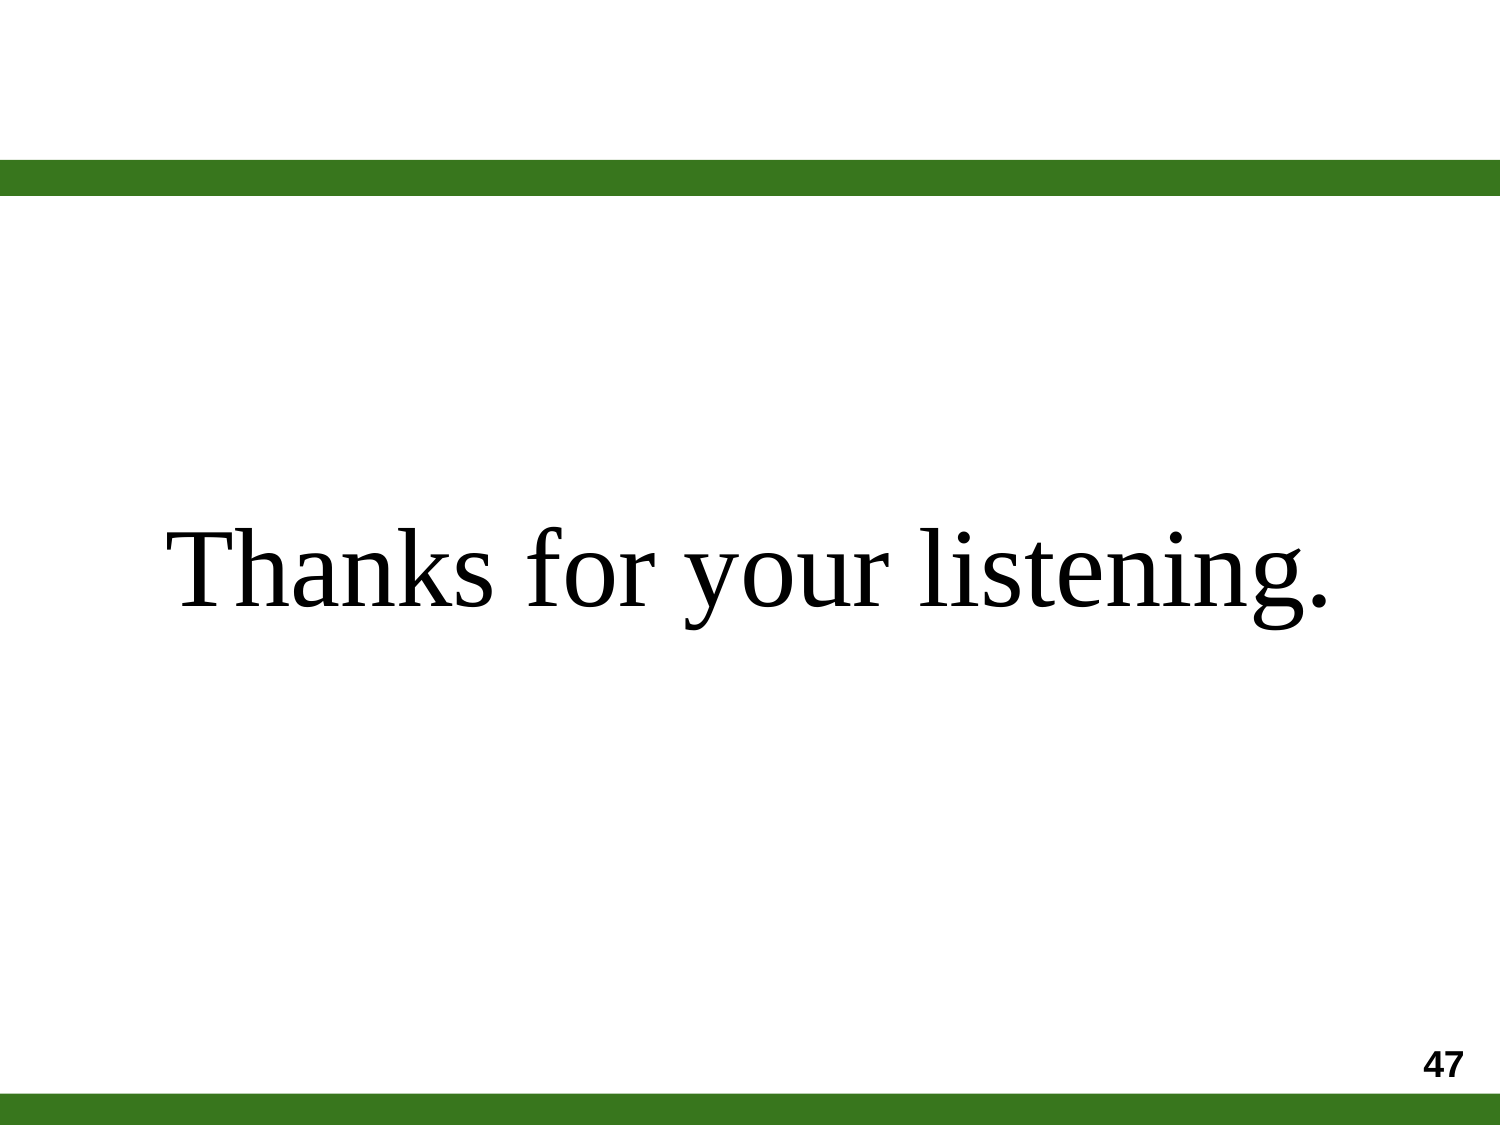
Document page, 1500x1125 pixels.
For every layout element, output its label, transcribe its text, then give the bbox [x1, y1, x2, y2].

slide_number 47 [1389, 1019, 1480, 1106]
text_box Thanks for your listening. [144, 486, 1356, 639]
